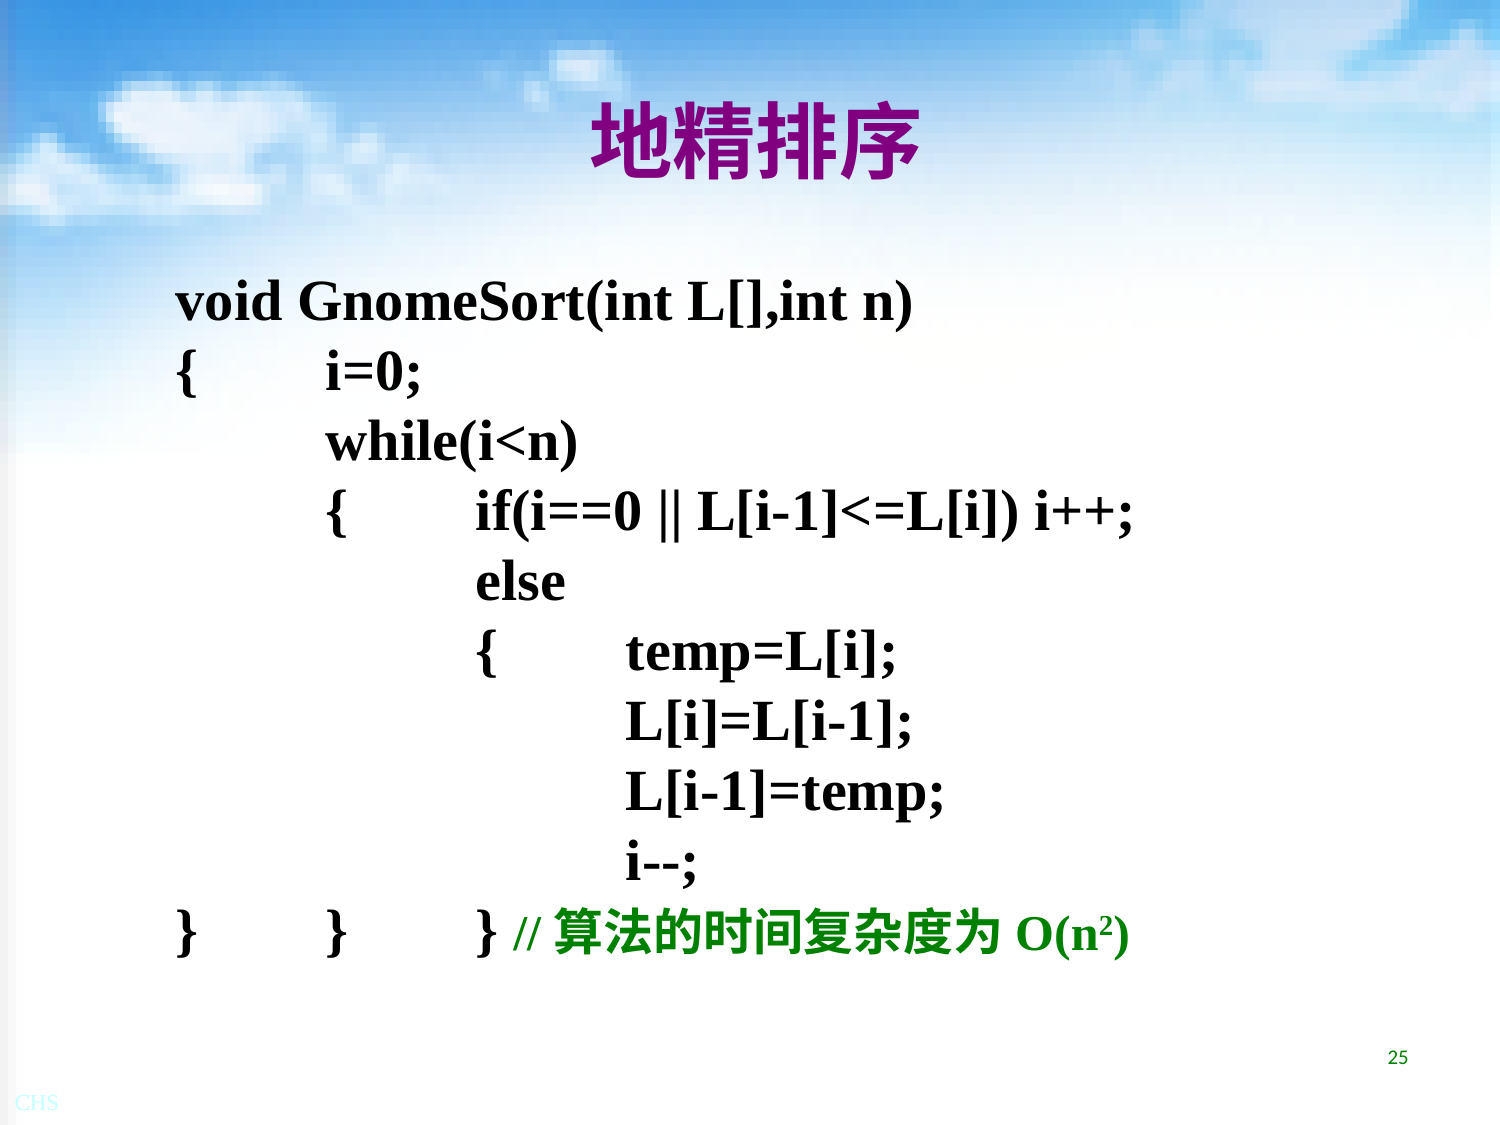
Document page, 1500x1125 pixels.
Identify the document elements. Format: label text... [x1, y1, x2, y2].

title 地精排序 [175, 44, 1337, 233]
slide_number 25 [1366, 1041, 1430, 1071]
list void GnomeSort(int L[],int n) { i=0; while(i<n) { if(i==0 || L[i-1]<=L[i]) i++; else { temp=L[i]; L[i]=L[i-1]; L[i-1]=temp; i--; } } } //算法的时间复杂度为O(n2) [175, 262, 1337, 1009]
picture [0, 0, 1500, 1125]
